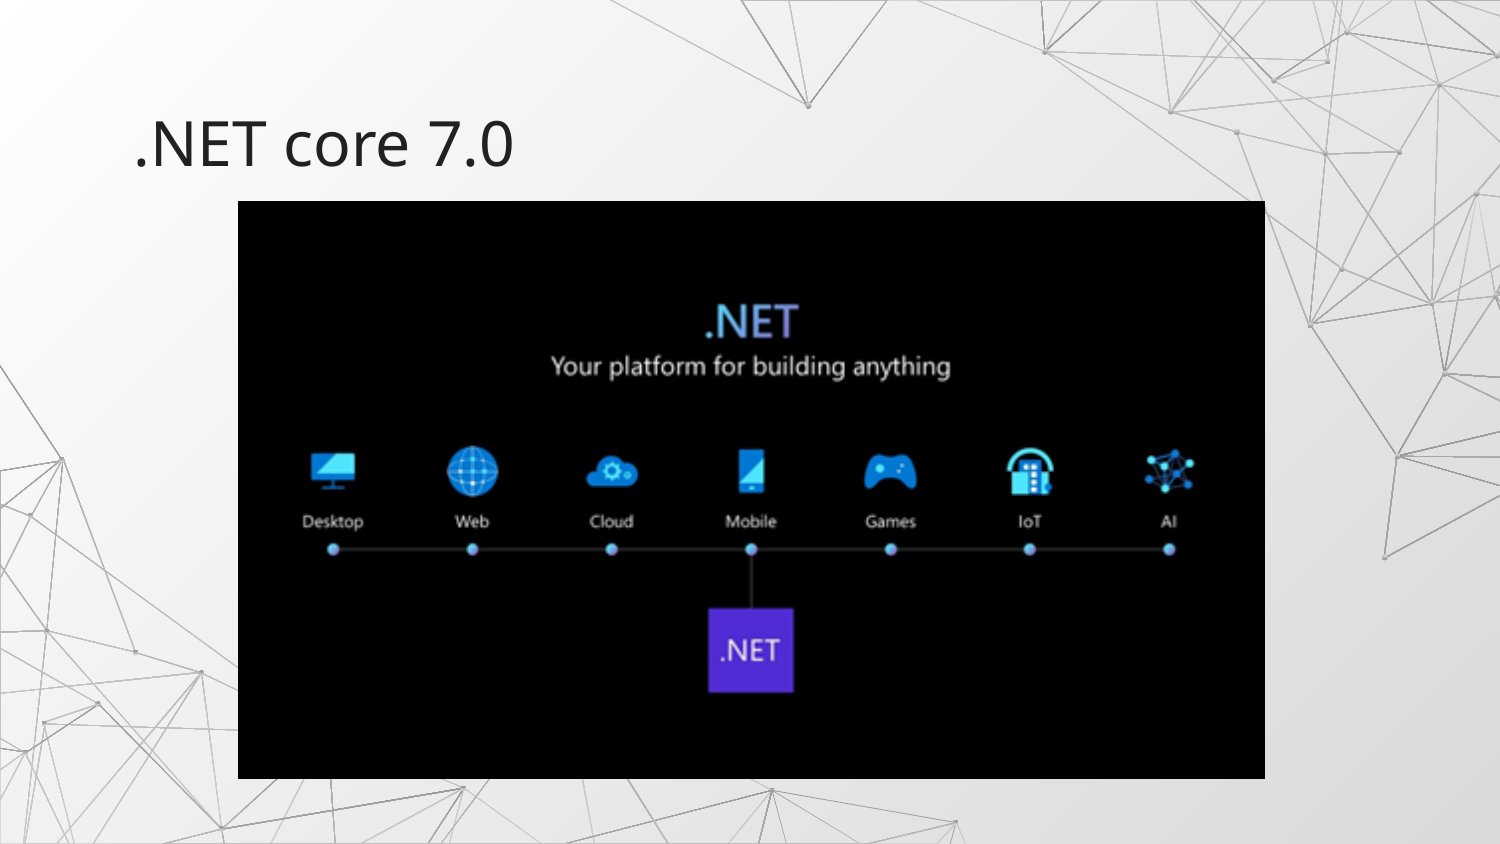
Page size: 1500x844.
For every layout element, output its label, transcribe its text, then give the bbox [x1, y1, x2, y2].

title .NET core 7.0 [118, 88, 1385, 184]
picture [238, 201, 1265, 779]
